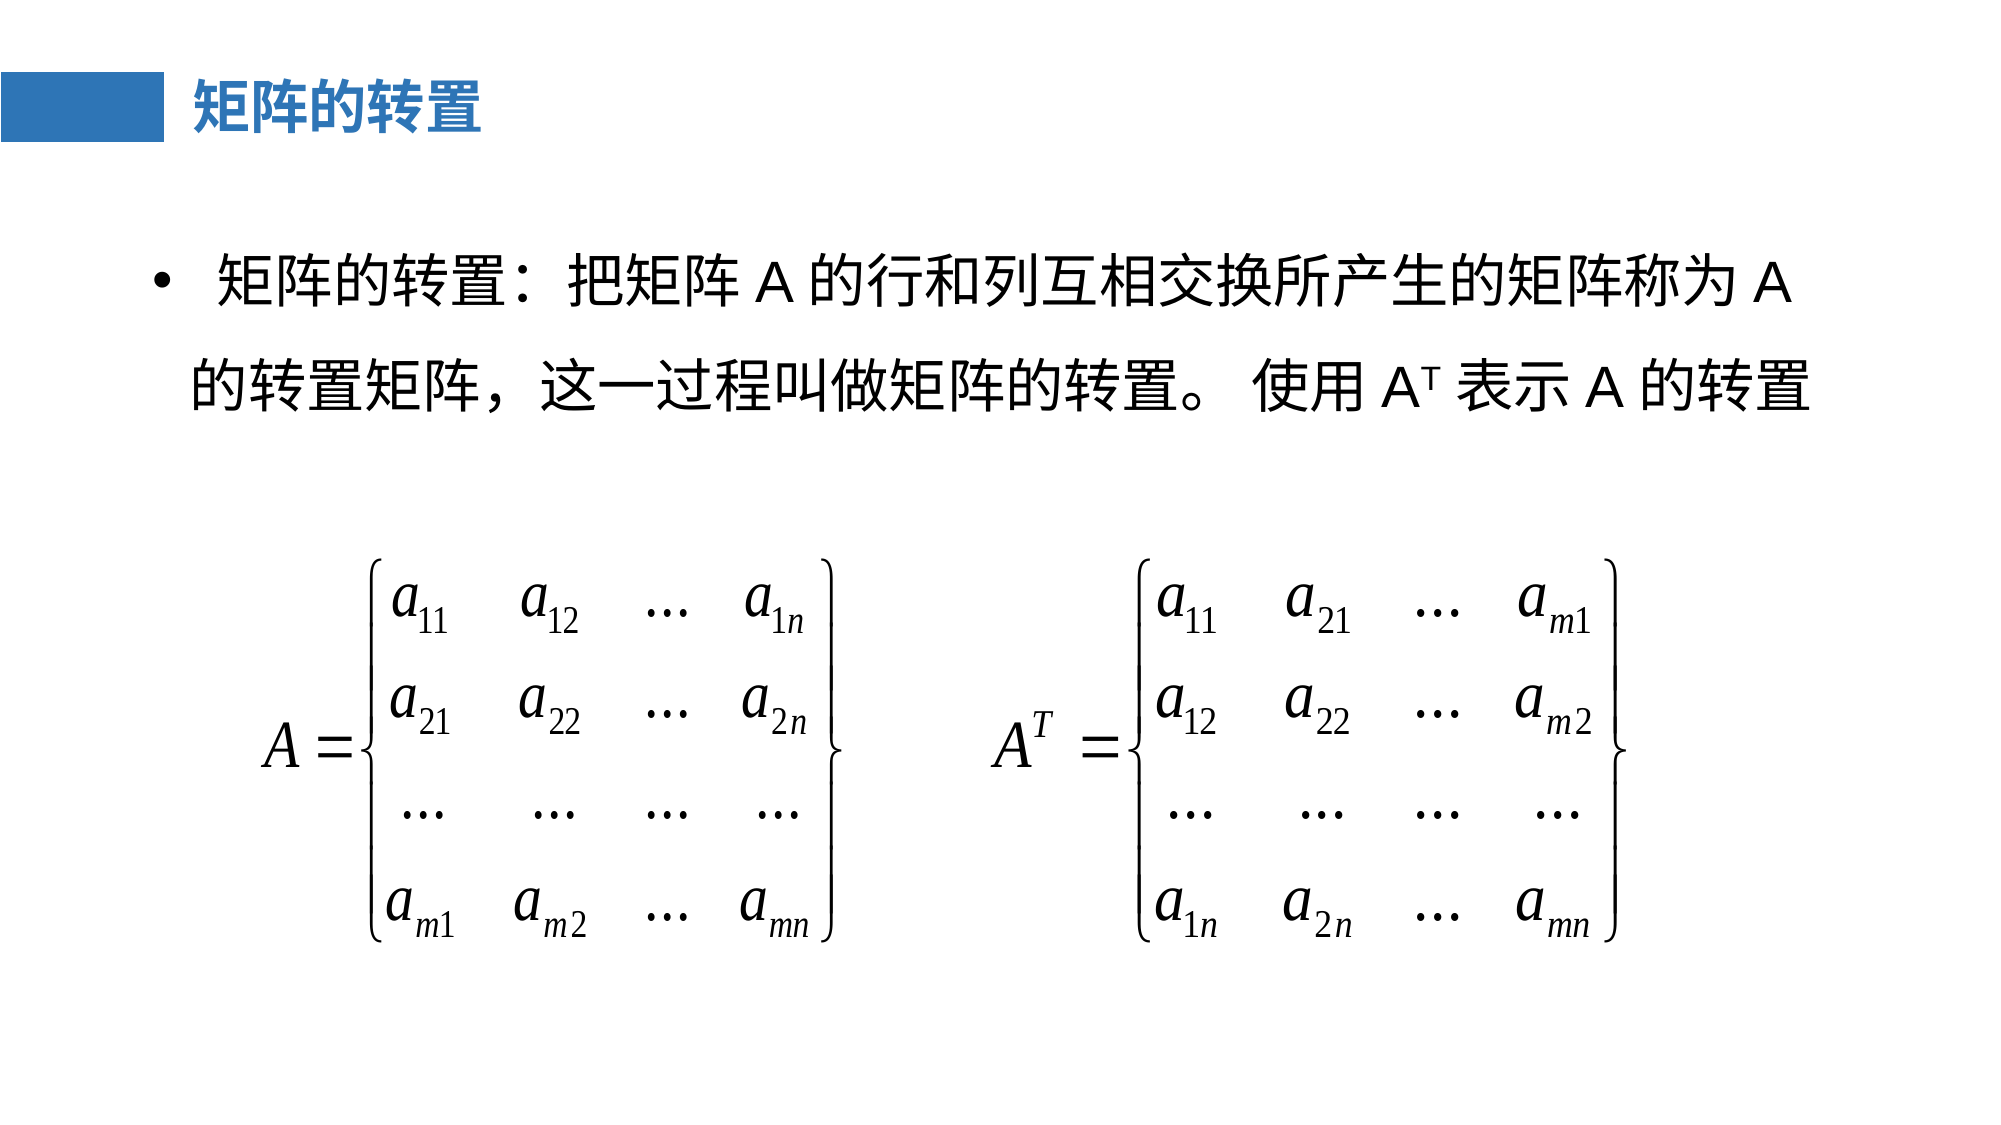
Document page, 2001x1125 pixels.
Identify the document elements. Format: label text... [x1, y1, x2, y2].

list 矩阵的转置：把矩阵A的行和列互相交换所产生的矩阵称为A的转置矩阵，这一过程叫做矩阵的转置。 使用AT表示A的转置 [137, 202, 1863, 1014]
title 矩阵的转置 [177, 18, 1903, 203]
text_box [980, 542, 1640, 960]
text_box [251, 543, 853, 960]
